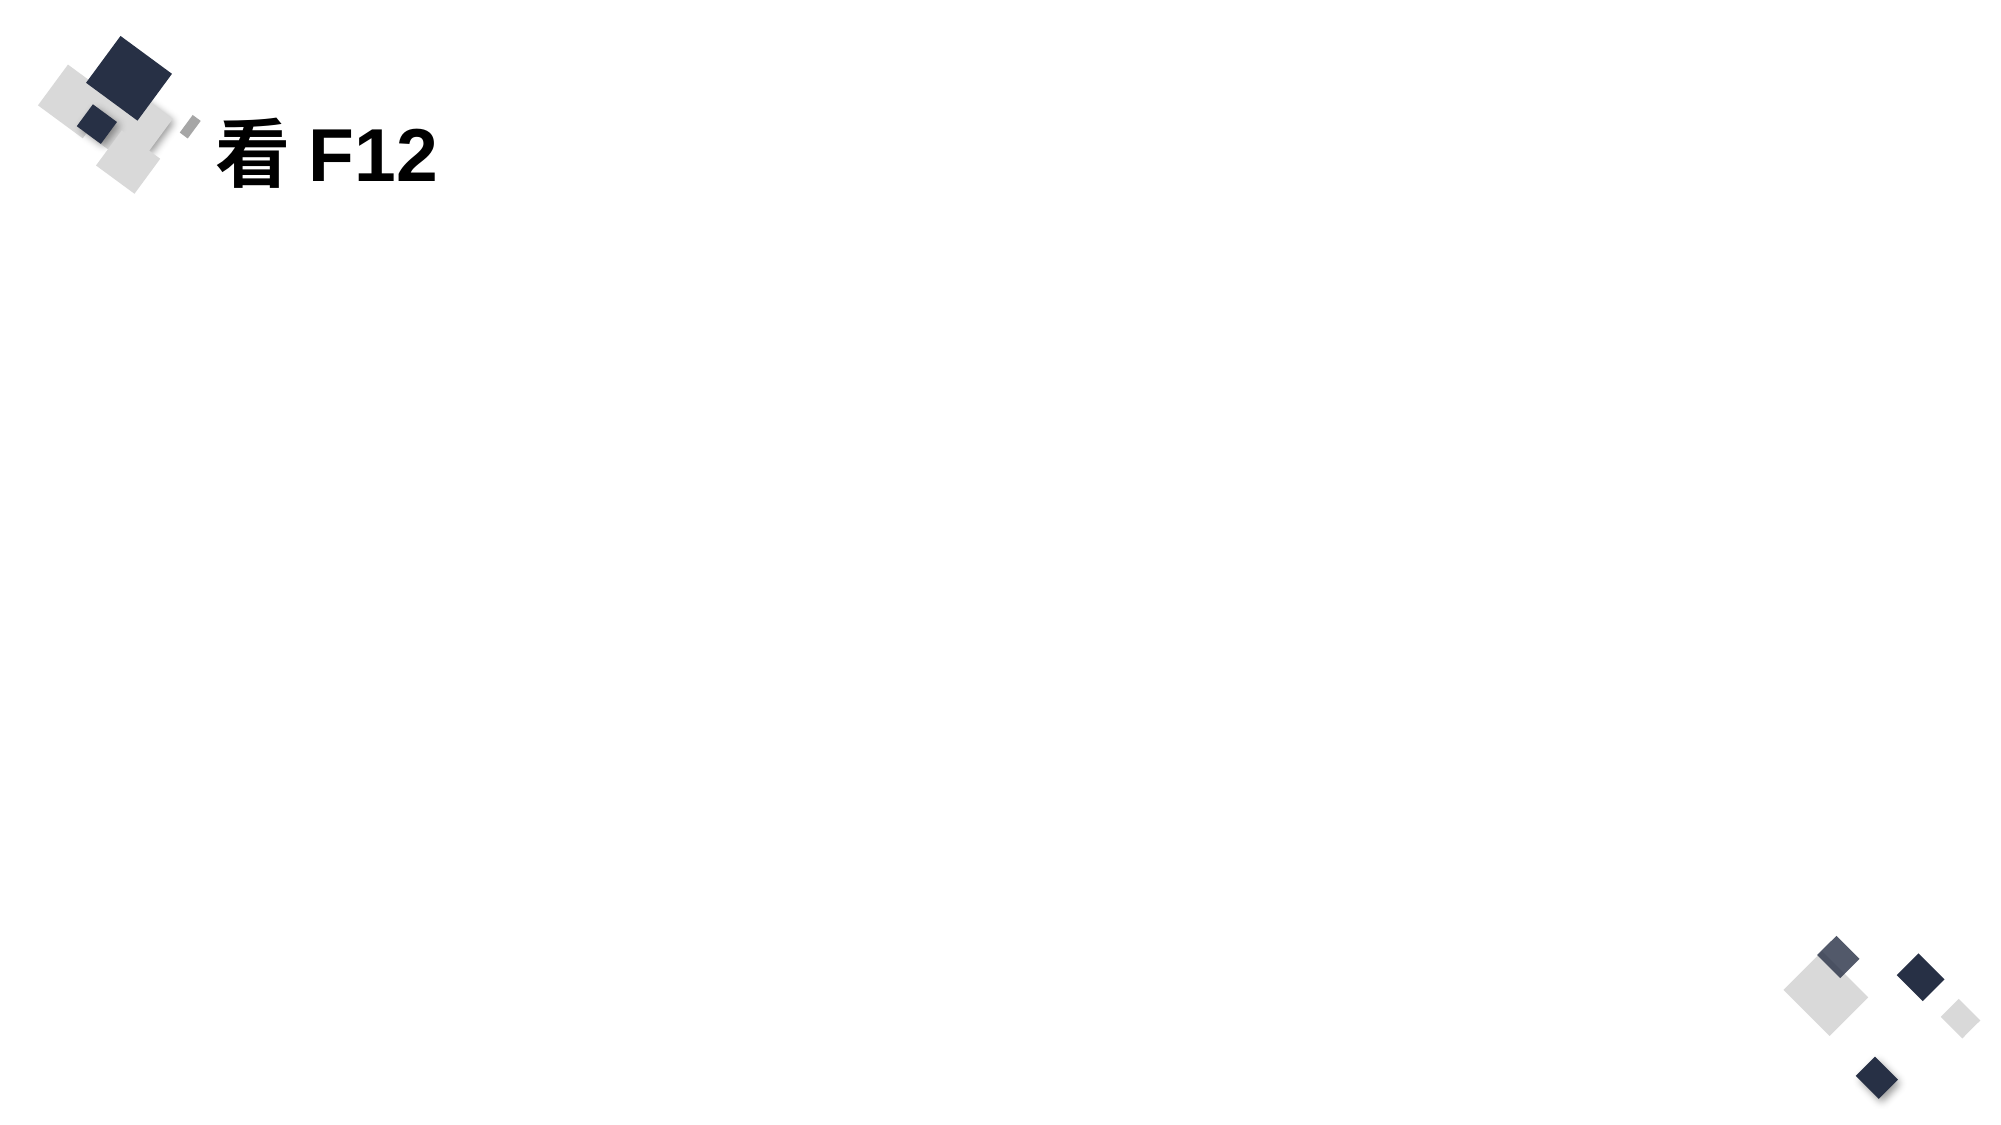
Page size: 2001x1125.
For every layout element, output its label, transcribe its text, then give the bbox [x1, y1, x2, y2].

title 看F12 [200, 59, 1783, 255]
